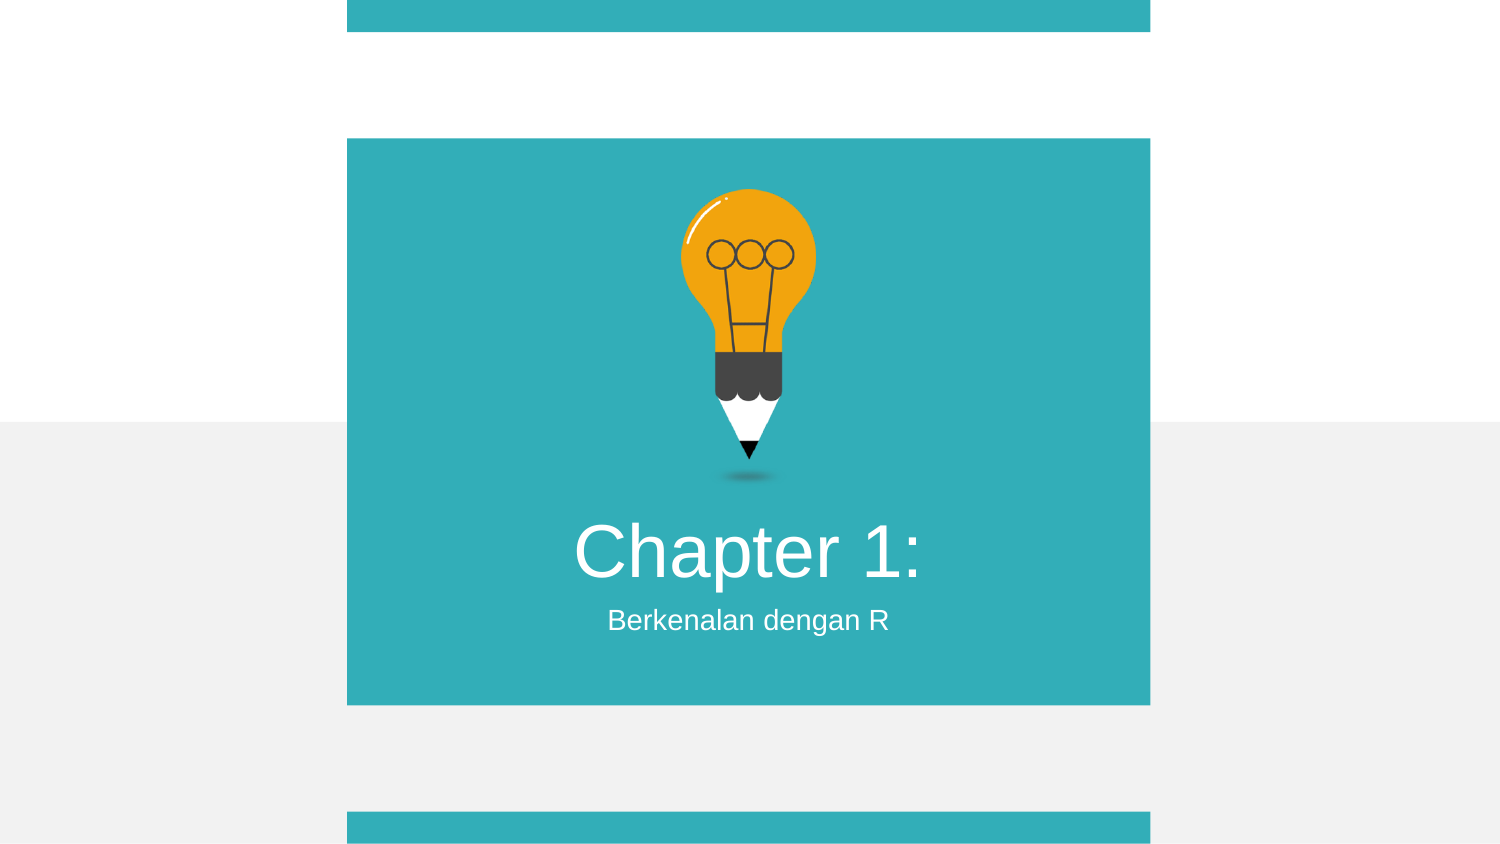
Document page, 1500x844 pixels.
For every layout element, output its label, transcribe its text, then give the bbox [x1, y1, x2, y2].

list Chapter 1: [347, 500, 1151, 594]
picture [681, 189, 816, 487]
list Berkenalan dengan R [347, 594, 1151, 642]
